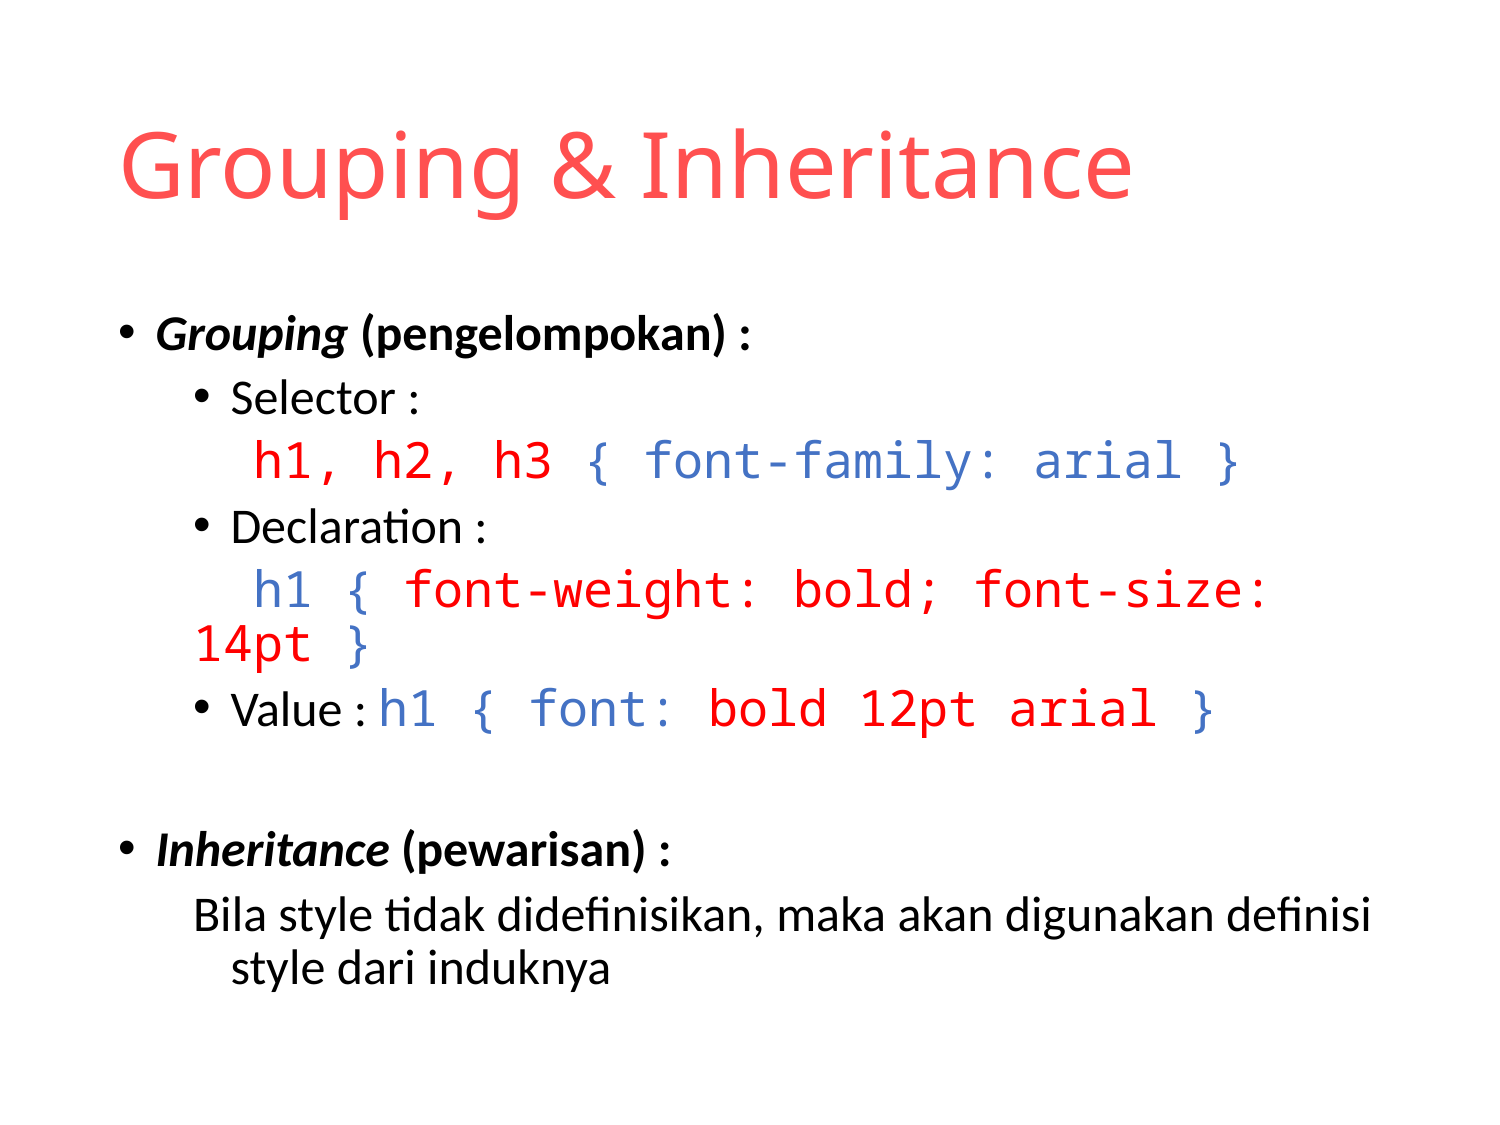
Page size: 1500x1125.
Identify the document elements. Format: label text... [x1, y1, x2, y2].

list Grouping (pengelompokan) : Selector : h1, h2, h3 { font-family: arial } Declaration : h1 { font-weight: bold; font-size: 14pt } Value : h1 { font: bold 12pt arial } Inheritance (pewarisan) : Bila style tidak didefinisikan, maka akan digunakan definisi style dari induknya [103, 299, 1397, 1014]
title Grouping & Inheritance [103, 59, 1397, 278]
